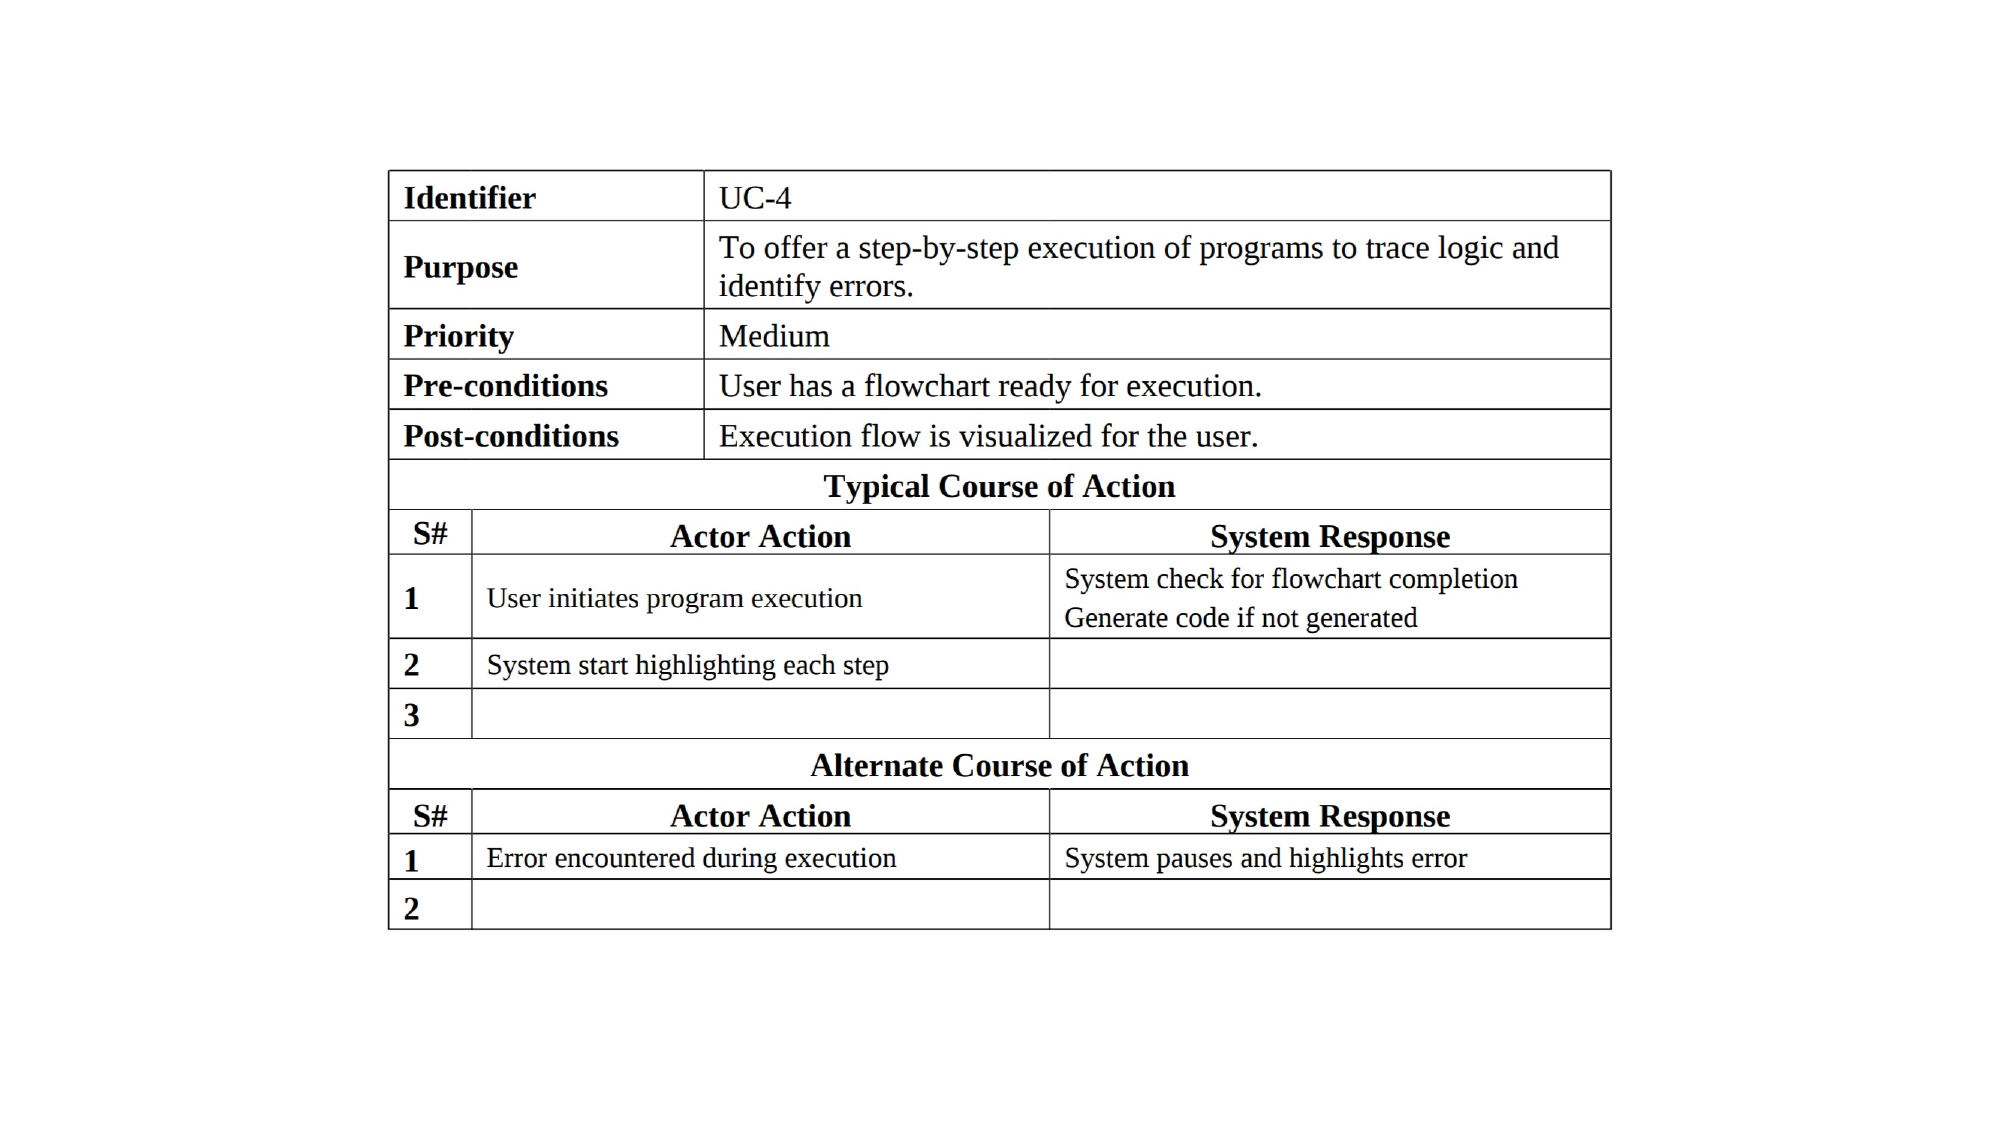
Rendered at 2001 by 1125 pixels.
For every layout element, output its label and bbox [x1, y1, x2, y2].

picture [333, 139, 1667, 986]
